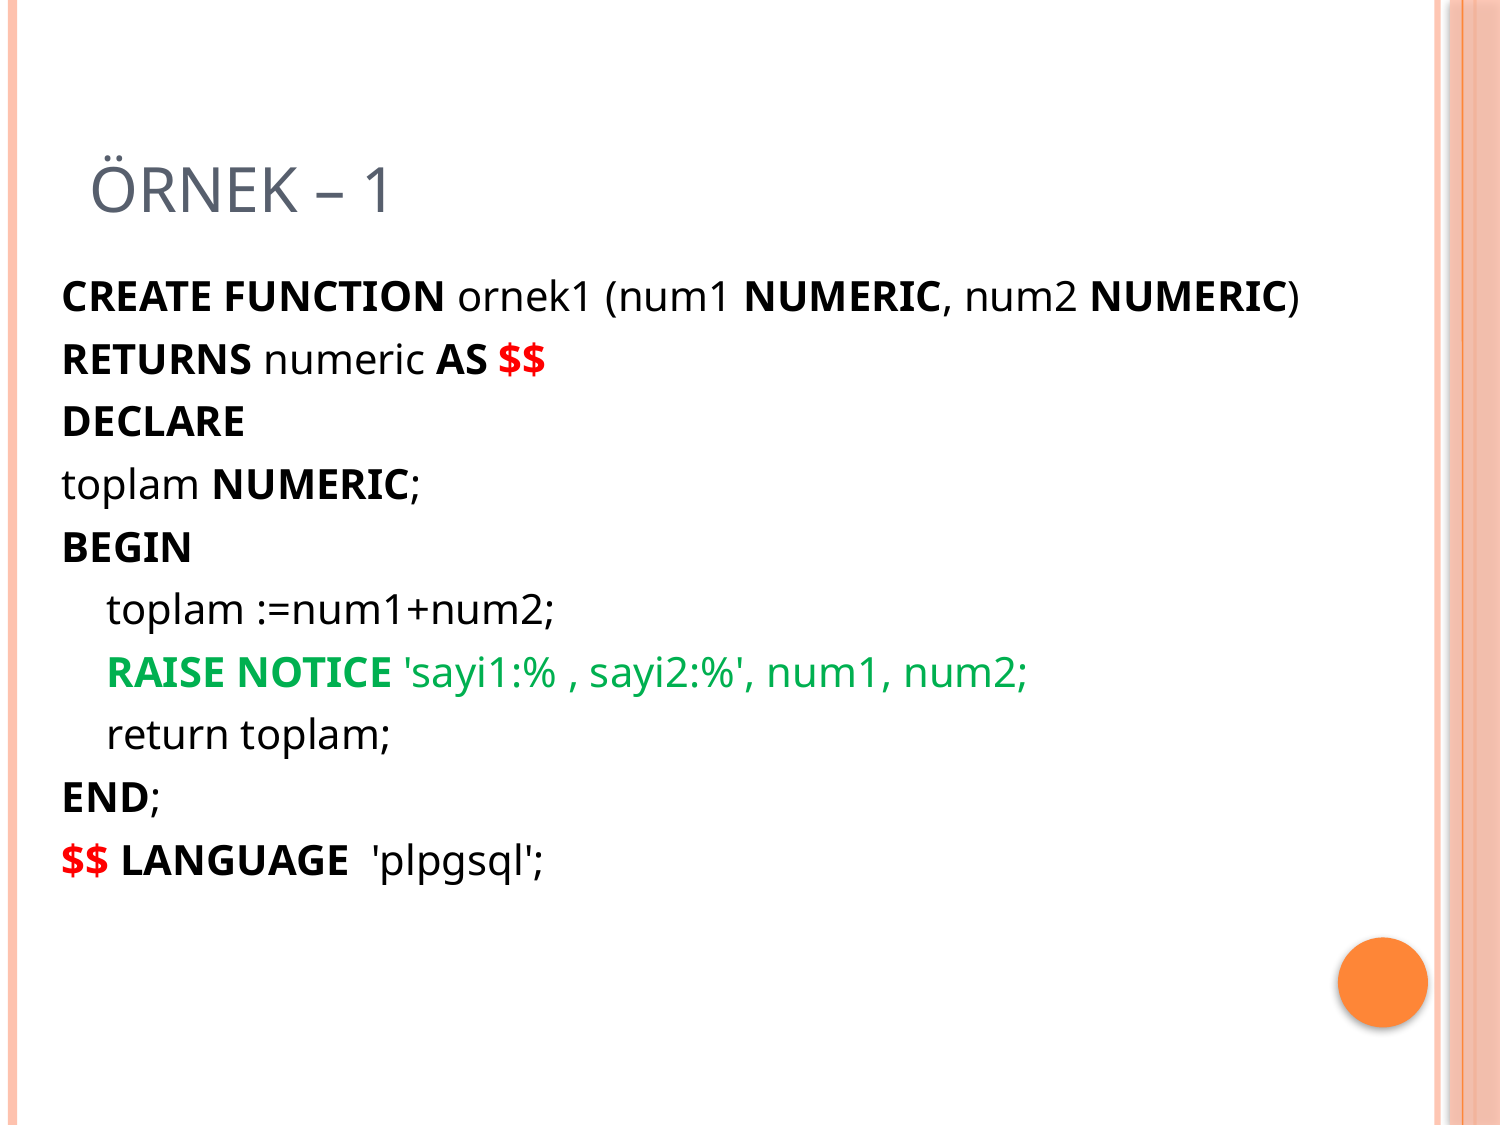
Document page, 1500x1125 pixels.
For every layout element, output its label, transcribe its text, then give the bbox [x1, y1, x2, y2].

title Örnek – 1 [75, 45, 1300, 233]
list CREATE FUNCTION ornek1 (num1 NUMERIC, num2 NUMERIC) RETURNS numeric AS $$ DECLARE toplam NUMERIC; BEGIN toplam :=num1+num2; RAISE NOTICE 'sayi1:% , sayi2:%', num1, num2; return toplam; END; $$ LANGUAGE 'plpgsql'; [46, 262, 1442, 1062]
